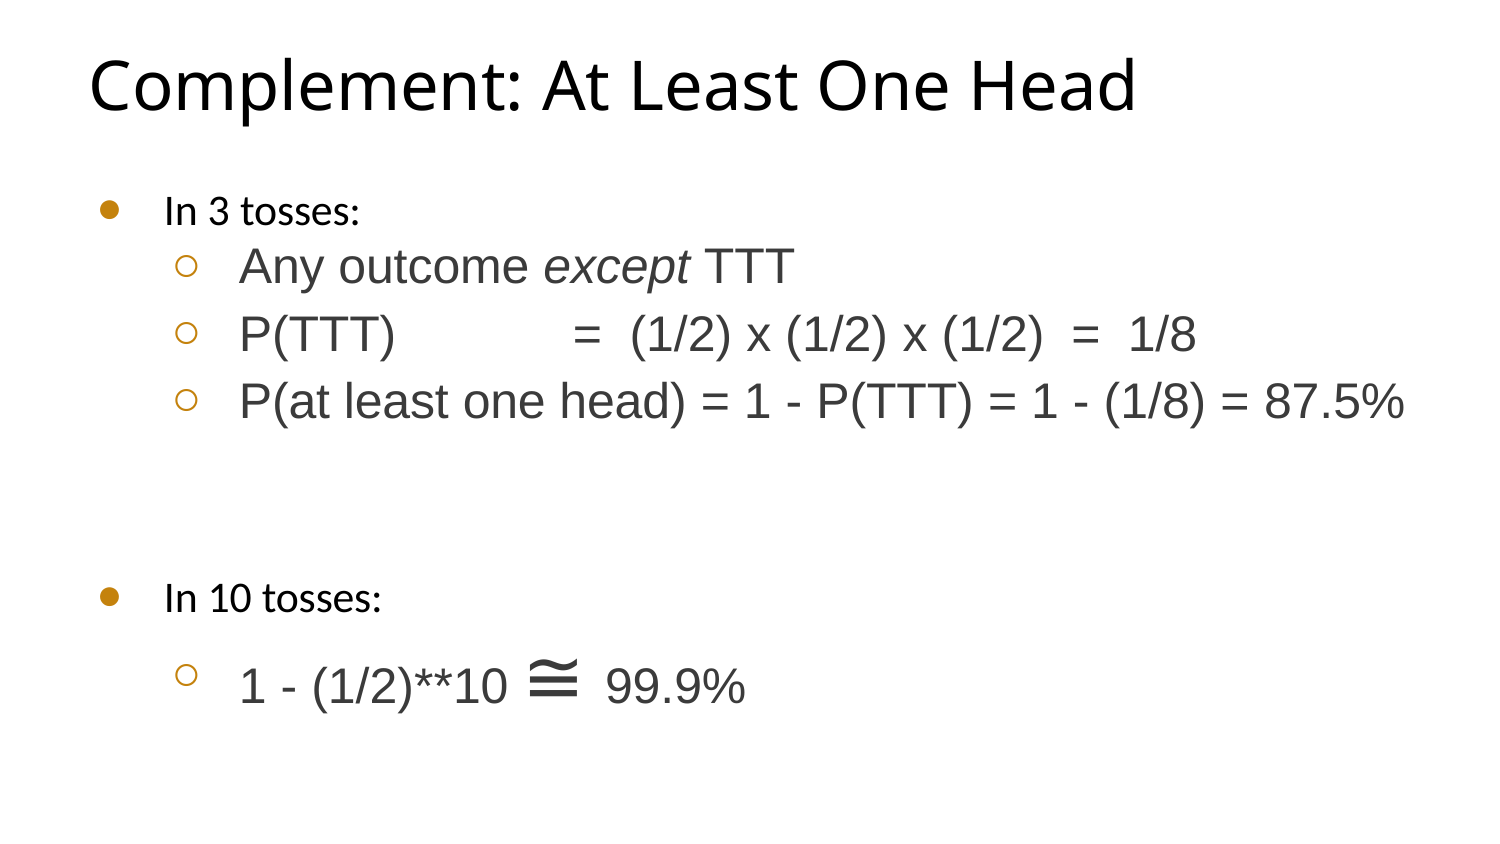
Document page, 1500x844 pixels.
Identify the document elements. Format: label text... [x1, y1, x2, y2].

title Complement: At Least One Head [86, 10, 1254, 154]
list In 3 tosses: Any outcome except TTT P(TTT) = (1/2) x (1/2) x (1/2) = 1/8 P(at least one head) = 1 - P(TTT) = 1 - (1/8) = 87.5% In 10 tosses: 1 - (1/2)**10 ≅ 99.9% [90, 179, 1410, 794]
